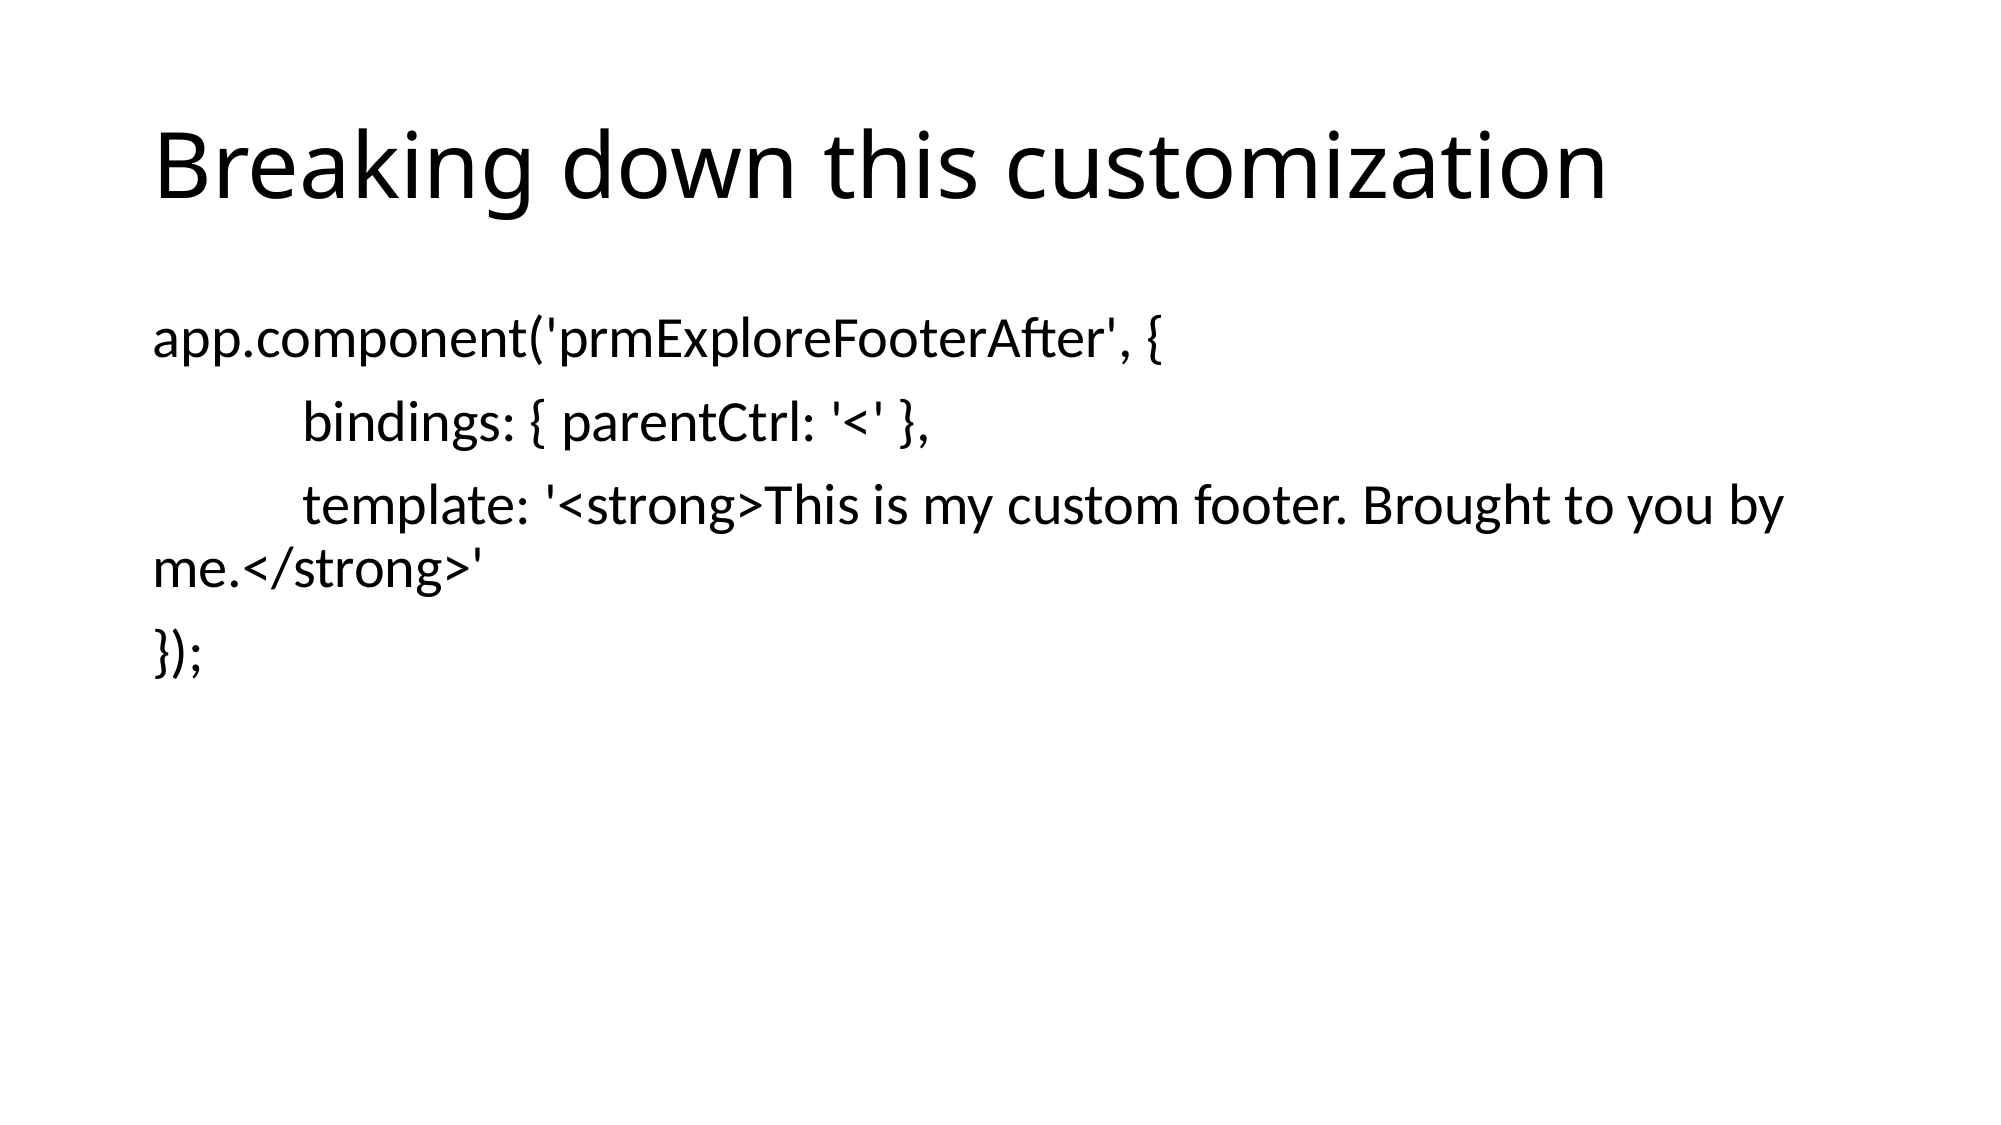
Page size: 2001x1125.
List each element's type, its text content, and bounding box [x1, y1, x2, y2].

title Breaking down this customization [137, 59, 1863, 278]
list app.component('prmExploreFooterAfter', { bindings: { parentCtrl: '<' }, template: '<strong>This is my custom footer. Brought to you by me.</strong>' }); [137, 299, 1863, 1014]
